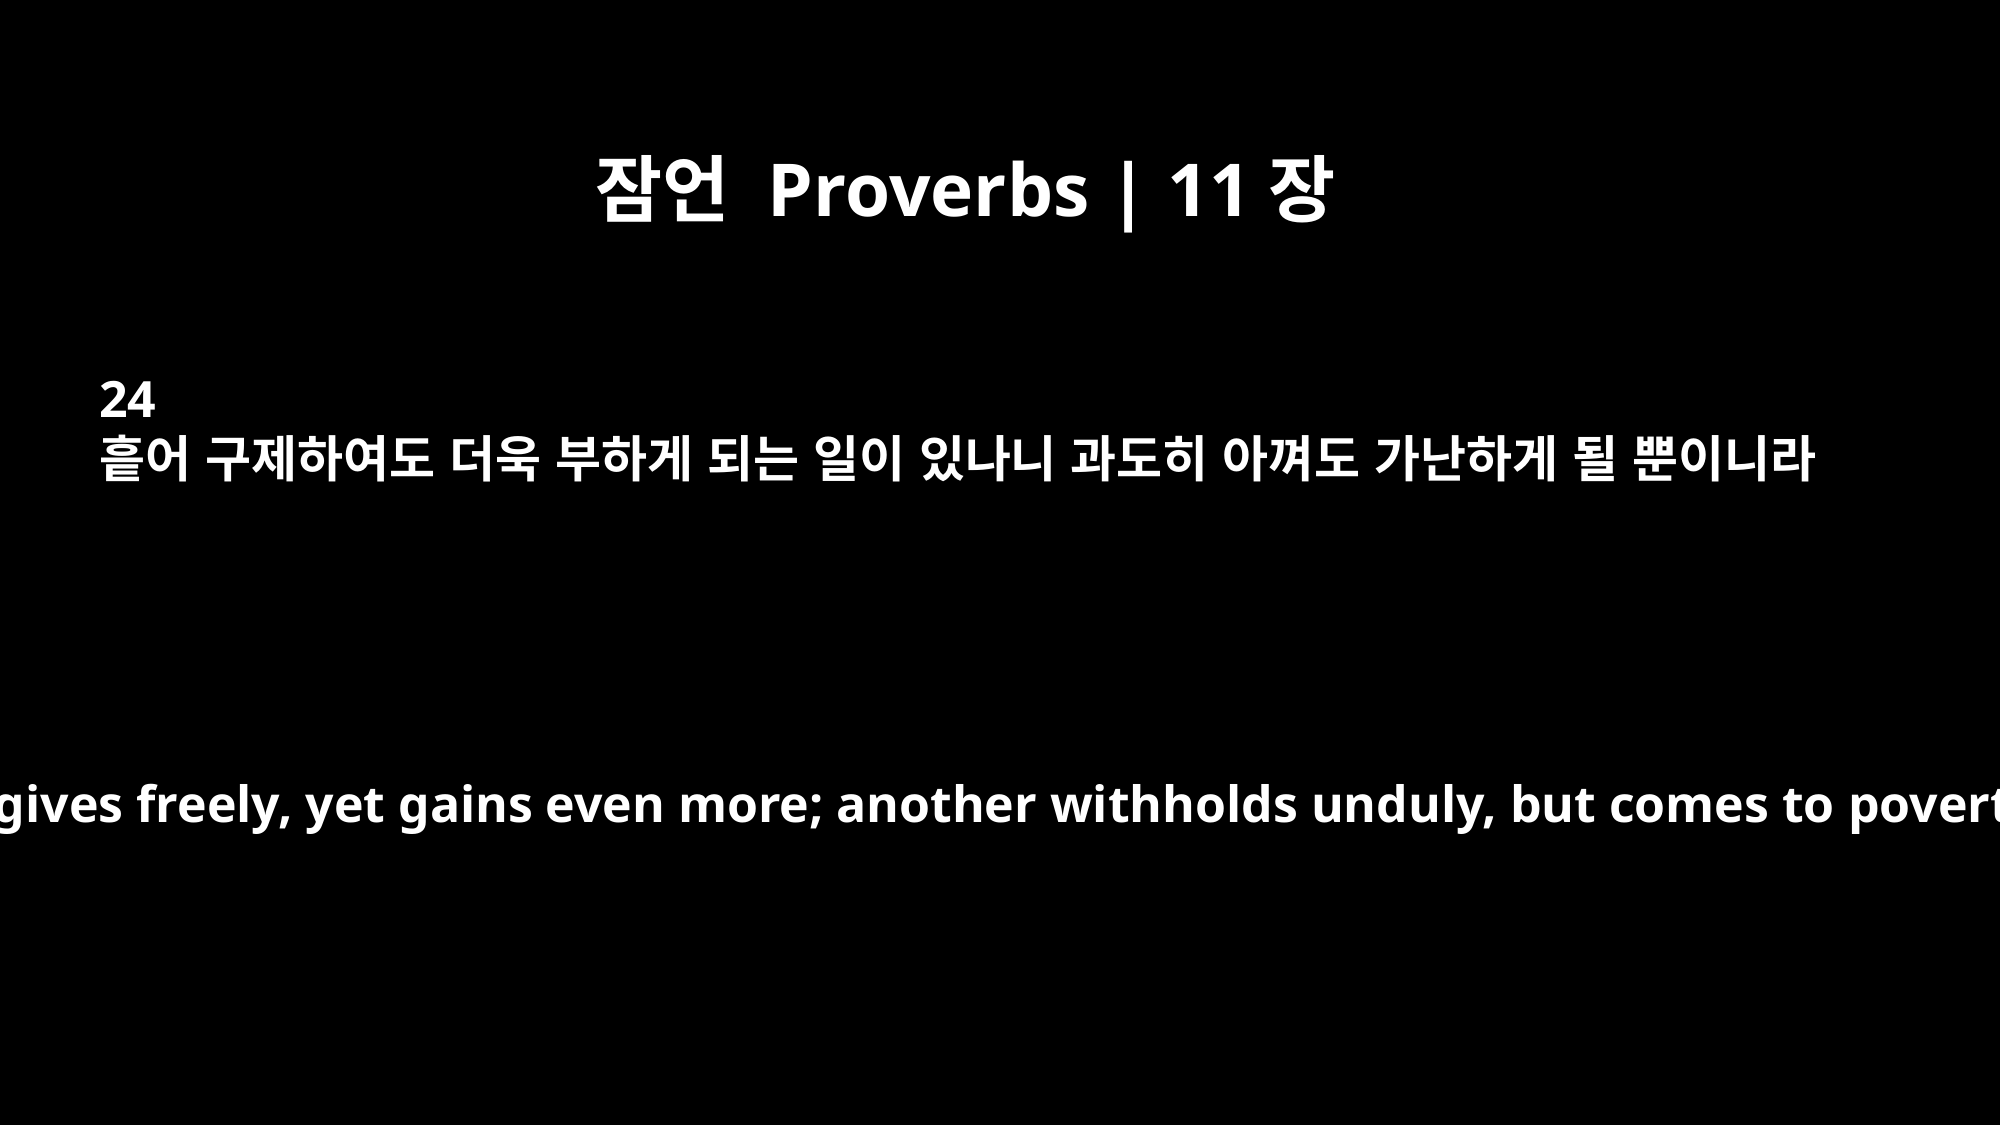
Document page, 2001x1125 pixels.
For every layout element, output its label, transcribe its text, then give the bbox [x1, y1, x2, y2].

text_box 잠언 Proverbs | 11장 [580, 136, 1352, 239]
text_box 24 흩어 구제하여도 더욱 부하게 되는 일이 있나니 과도히 아껴도 가난하게 될 뿐이니라 [84, 359, 1833, 495]
text_box One man gives freely, yet gains even more; another withholds unduly, but comes to poverty. [0, 764, 2000, 840]
